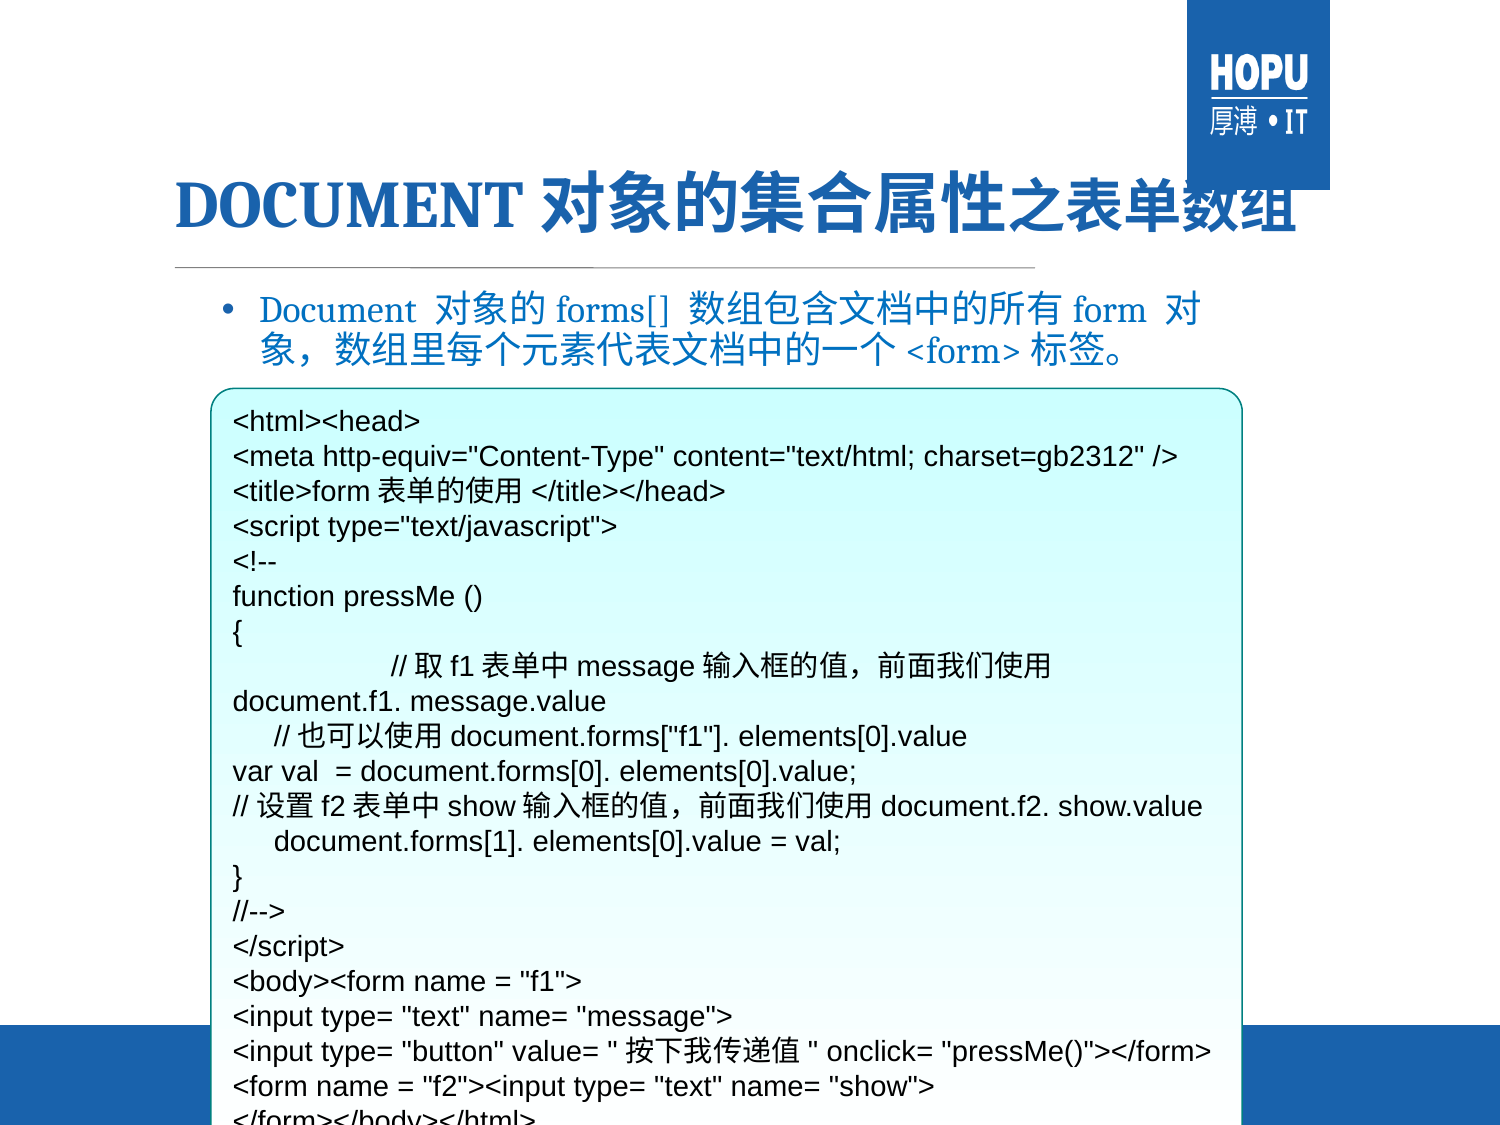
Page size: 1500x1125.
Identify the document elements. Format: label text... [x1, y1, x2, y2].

list Document 对象的forms[] 数组包含文档中的所有form 对象，数组里每个元素代表文档中的一个<form>标签。 [199, 283, 1231, 389]
text_box <html><head> <meta http-equiv="Content-Type" content="text/html; charset=gb2312" /> <title>form表单的使用</title></head> <script type="text/javascript"> <!-- function pressMe () { //取f1表单中message输入框的值，前面我们使用document.f1. message.value //也可以使用document.forms["f1"]. elements[0].value var val = document.forms[0]. elements[0].value; //设置f2表单中show输入框的值，前面我们使用document.f2. show.value document.forms[1]. elements[0].value = val; } //--> </script> <body><form name = "f1"> <input type= "text" name= "message"> <input type= "button" value= "按下我传递值" onclick= "pressMe()"></form> <form name = "f2"><input type= "text" name= "show"> </form></body></html> [210, 388, 1243, 1125]
picture [1187, 0, 1330, 62]
title Document对象的集合属性之表单数组 [159, 62, 1341, 250]
